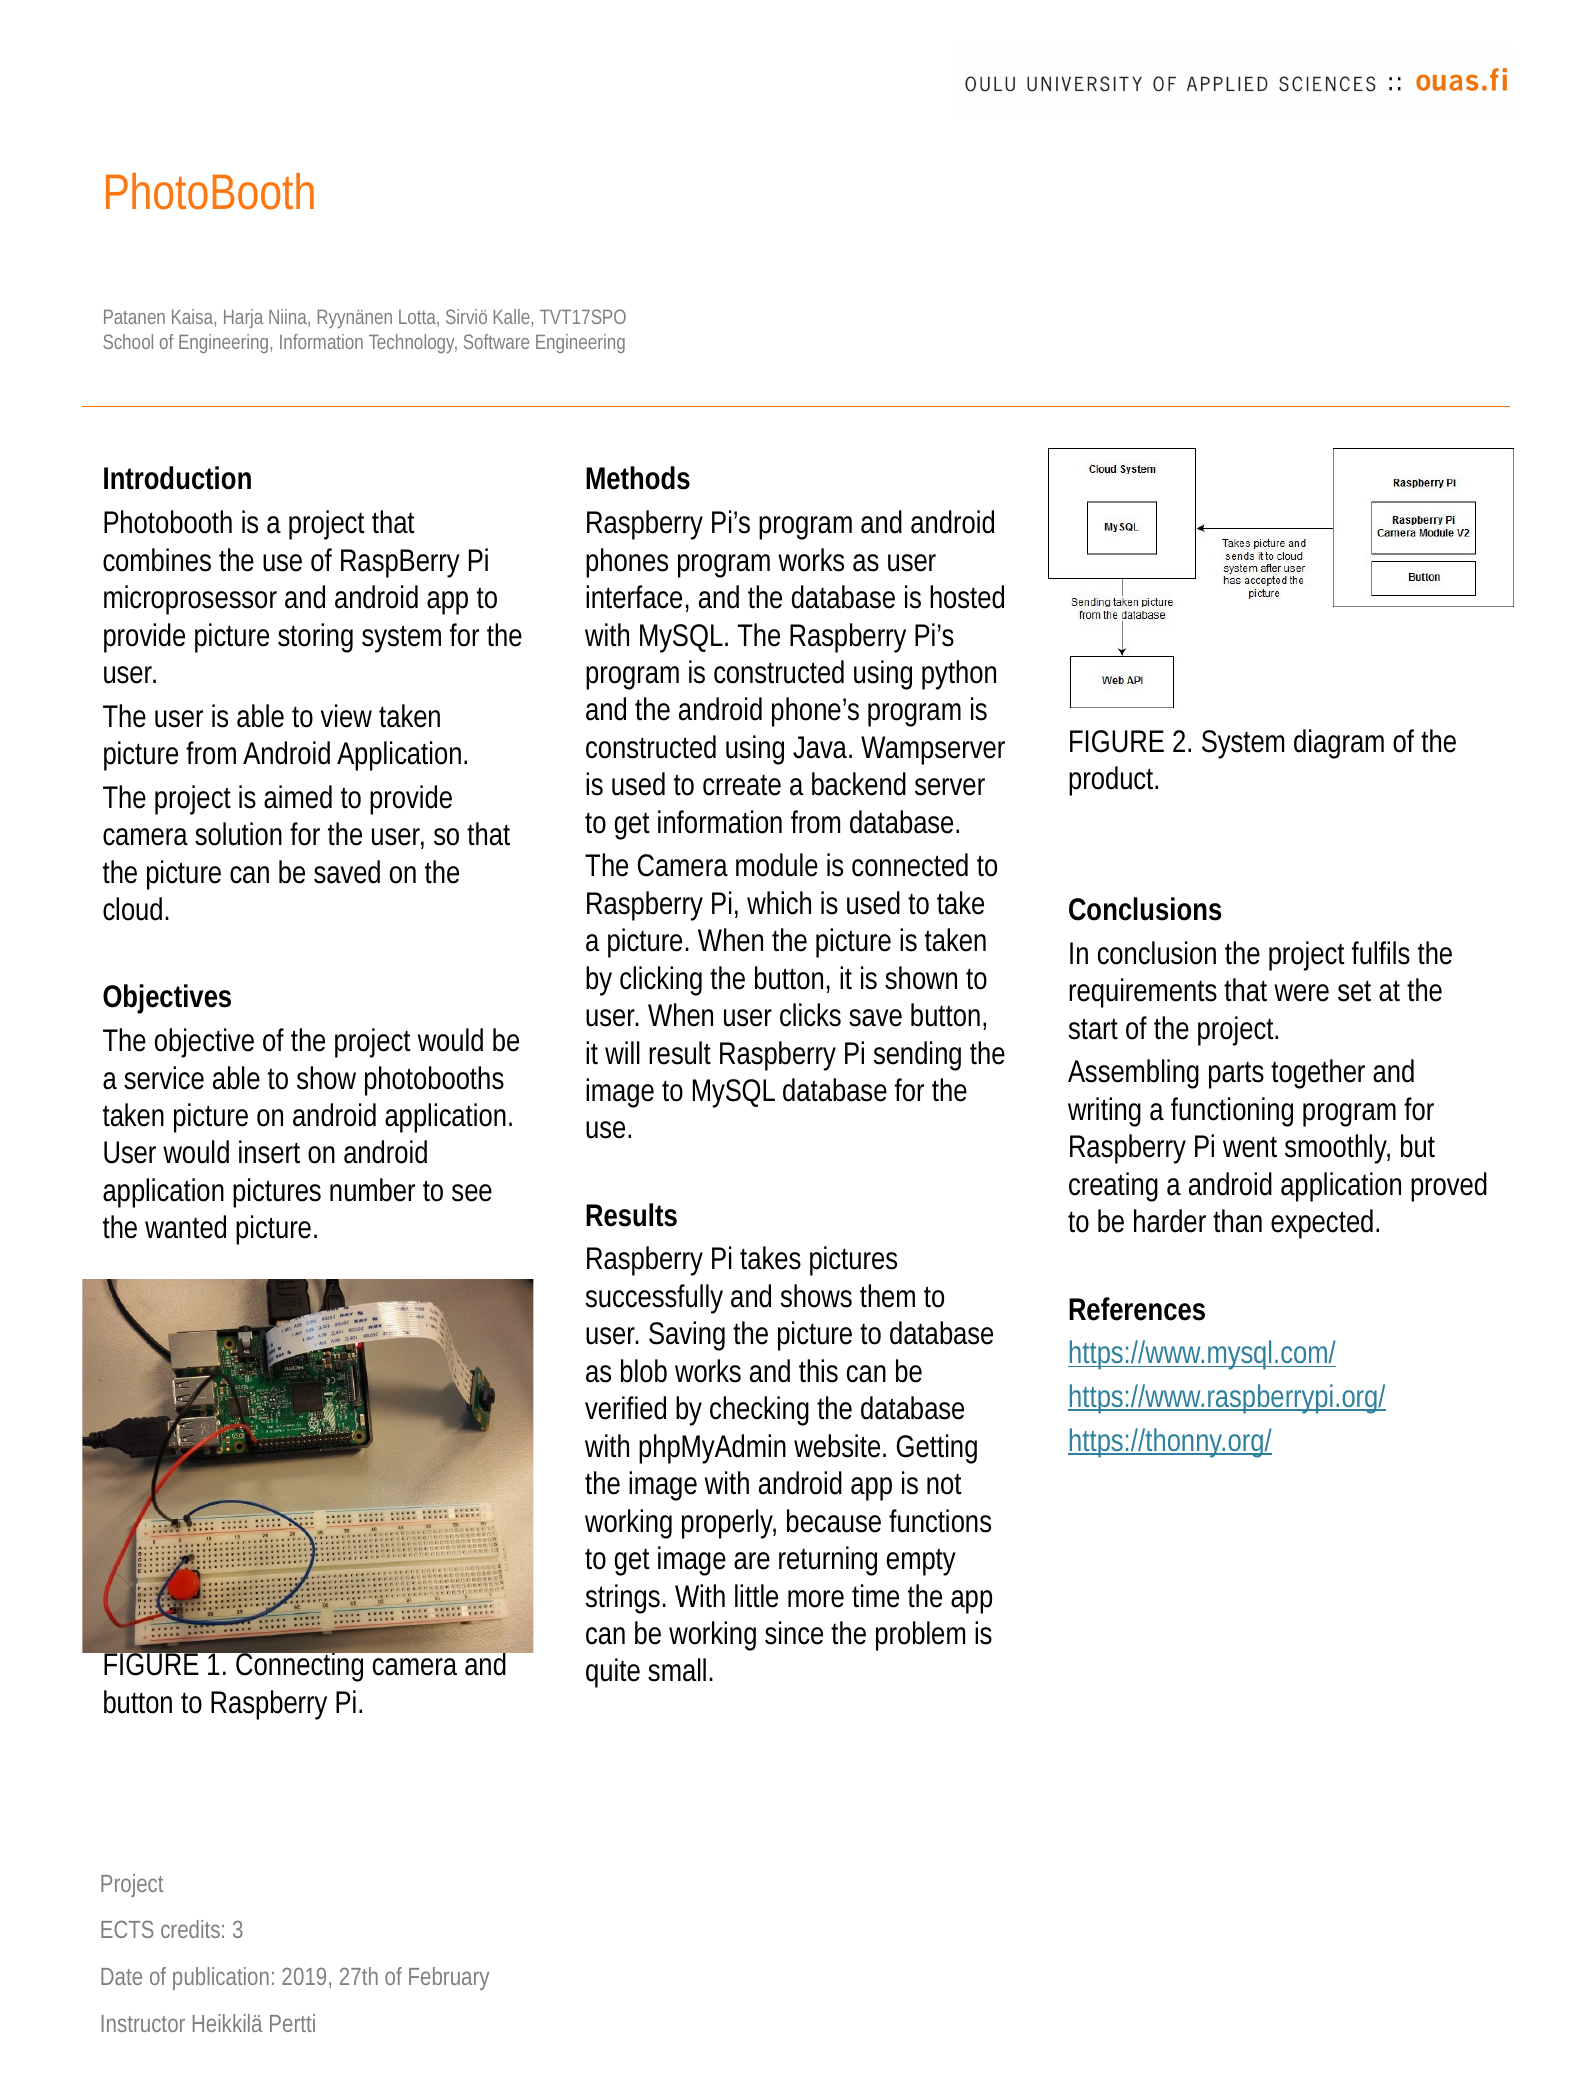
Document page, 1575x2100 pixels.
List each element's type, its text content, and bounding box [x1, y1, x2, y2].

picture [82, 1279, 534, 1653]
text_box ECTS credits: 3 [79, 1913, 1508, 1960]
text_box PhotoBooth [82, 149, 1510, 280]
text_box Instructor Heikkilä Pertti [79, 2007, 1508, 2054]
text_box Project [79, 1867, 1508, 1913]
text_box Patanen Kaisa, Harja Niina, Ryynänen Lotta, Sirviö Kalle, TVT17SPO School of Engineering, Information Technology, Software Engineering [82, 303, 1510, 410]
list Introduction Photobooth is a project that combines the use of RaspBerry Pi microprosessor and android app to provide picture storing system for the user. The user is able to view taken picture from Android Application. The project is aimed to provide camera solution for the user, so that the picture can be saved on the cloud. Objectives The objective of the project would be a service able to show photobooths taken picture on android application. User would insert on android application pictures number to see the wanted picture. FIGURE 1. Connecting camera and button to Raspberry Pi. [82, 448, 544, 1852]
text_box Date of publication: 2019, 27th of February [79, 1960, 1508, 2007]
picture [954, 44, 1516, 122]
picture [1047, 448, 1515, 708]
list FIGURE 2. System diagram of the product. Conclusions In conclusion the project fulfils the requirements that were set at the start of the project. Assembling parts together and writing a functioning program for Raspberry Pi went smoothly, but creating a android application proved to be harder than expected. References https://www.mysql.com/ https://www.raspberrypi.org/ https://thonny.org/ [1048, 716, 1510, 1852]
list Methods Raspberry Pi’s program and android phones program works as user interface, and the database is hosted with MySQL. The Raspberry Pi’s program is constructed using python and the android phone’s program is constructed using Java. Wampserver is used to crreate a backend server to get information from database. The Camera module is connected to Raspberry Pi, which is used to take a picture. When the picture is taken by clicking the button, it is shown to user. When user clicks save button, it will result Raspberry Pi sending the image to MySQL database for the use. Results Raspberry Pi takes pictures successfully and shows them to user. Saving the picture to database as blob works and this can be verified by checking the database with phpMyAdmin website. Getting the image with android app is not working properly, because functions to get image are returning empty strings. With little more time the app can be working since the problem is quite small. [565, 448, 1027, 1852]
